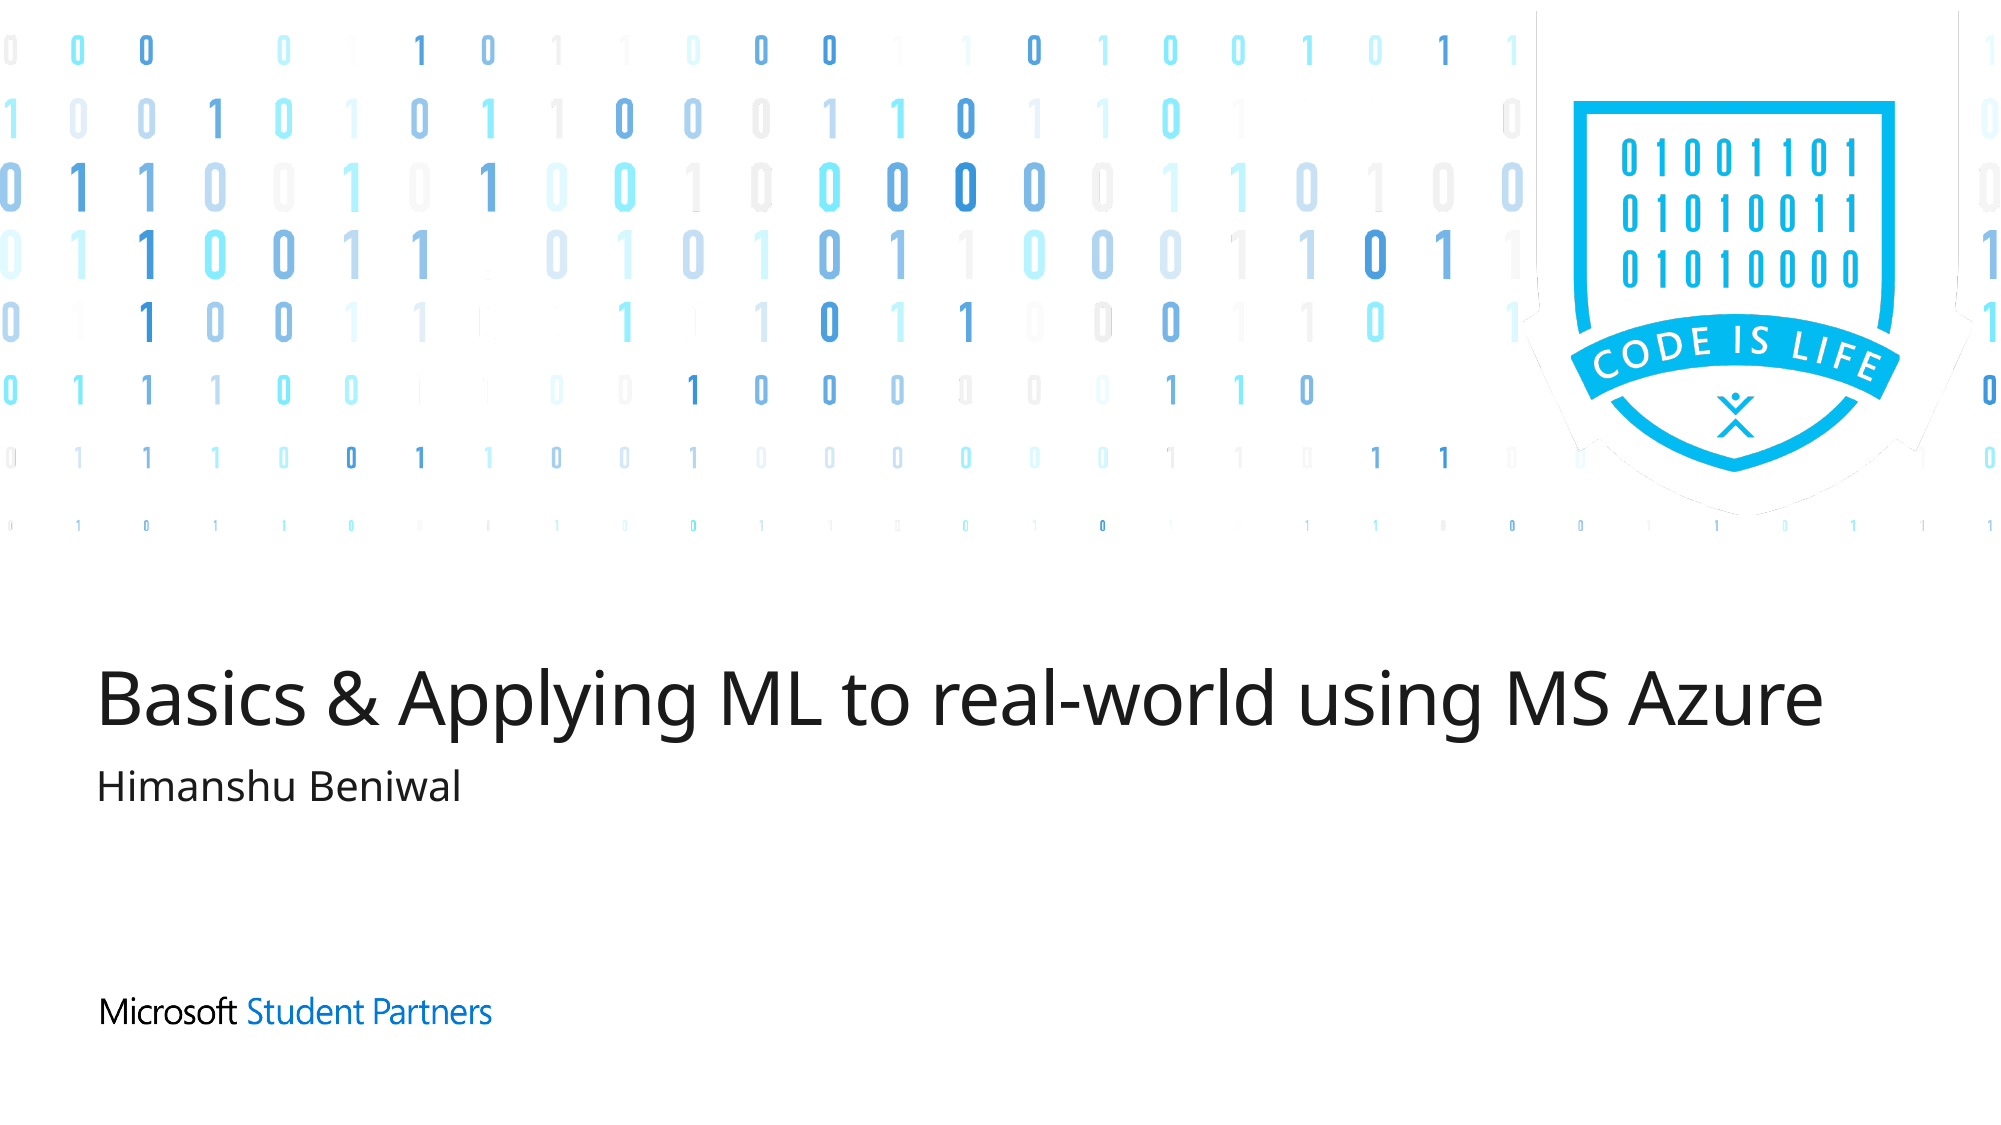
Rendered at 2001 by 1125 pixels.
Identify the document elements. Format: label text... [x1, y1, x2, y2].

list Himanshu Beniwal [95, 759, 1905, 811]
picture [0, 0, 2000, 531]
picture [95, 992, 496, 1029]
title Basics & Applying ML to real-world using MS Azure [95, 650, 1900, 741]
